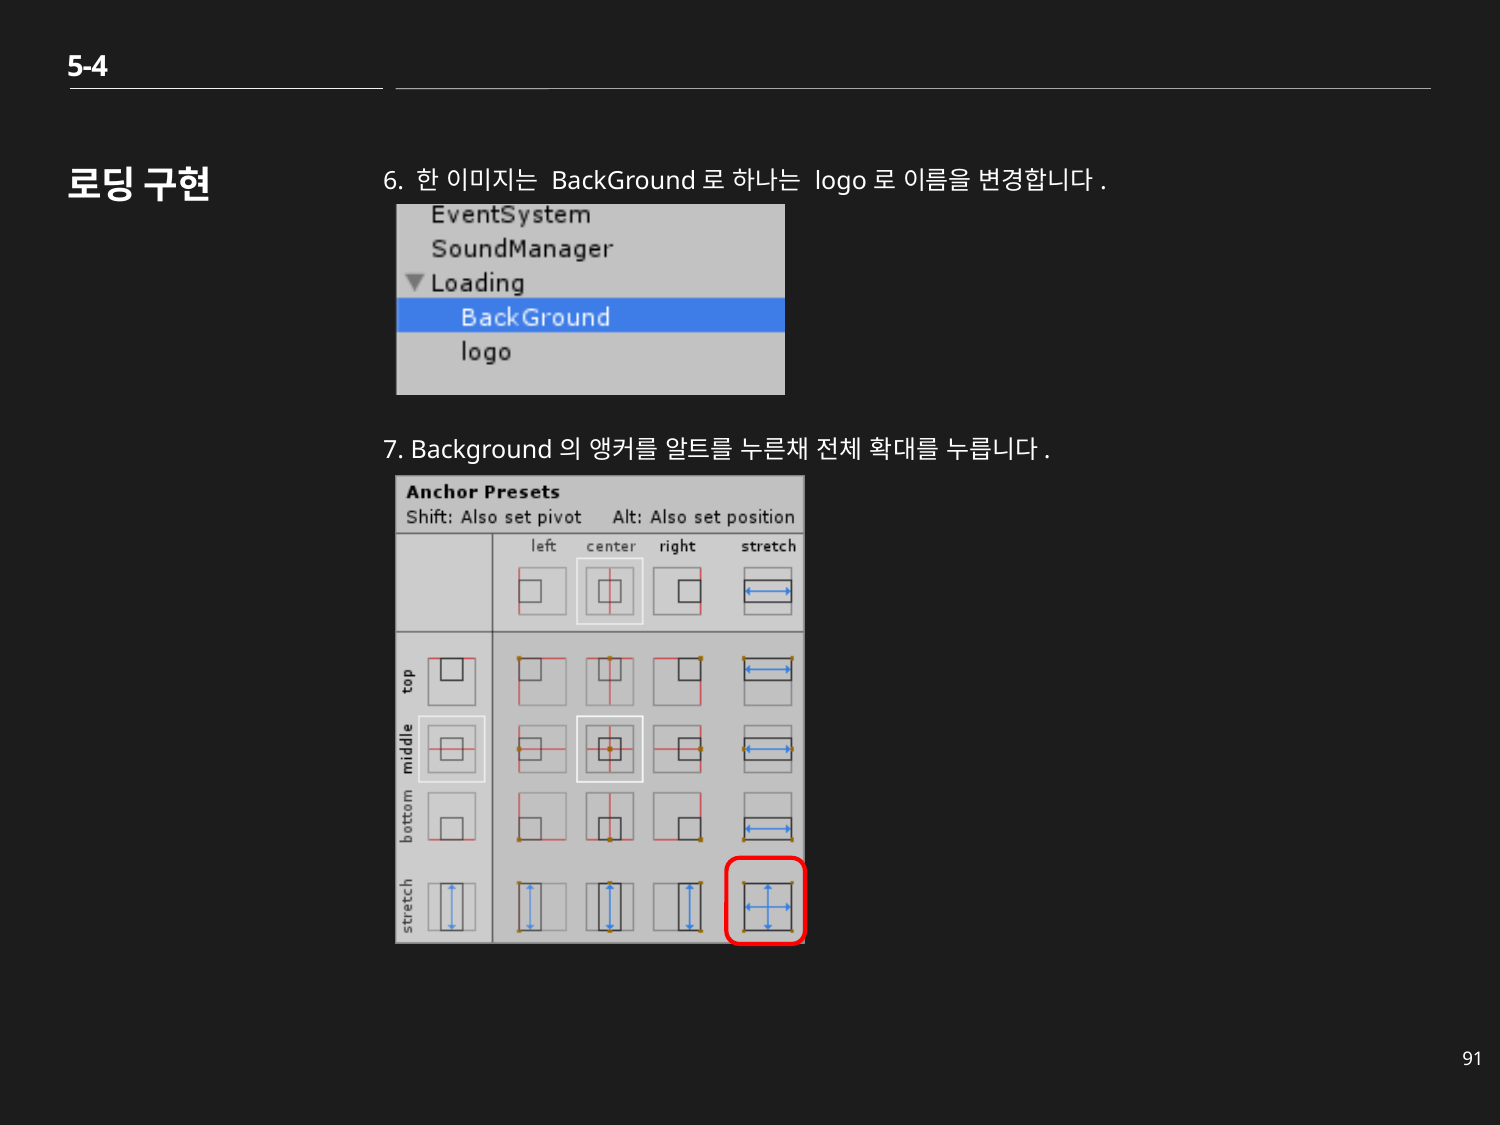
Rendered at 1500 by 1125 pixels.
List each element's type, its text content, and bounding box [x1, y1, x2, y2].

picture [395, 204, 785, 395]
picture [395, 474, 806, 945]
text_box 6. 한 이미지는 BackGround로 하나는 logo로 이름을 변경합니다. 7. Background의 앵커를 알트를 누른채 전체 확대를 누릅니다. [368, 157, 1122, 472]
text_box 5-4 [52, 39, 123, 90]
title 로딩 구현 [52, 153, 384, 395]
text_box 91 [1377, 1039, 1499, 1080]
